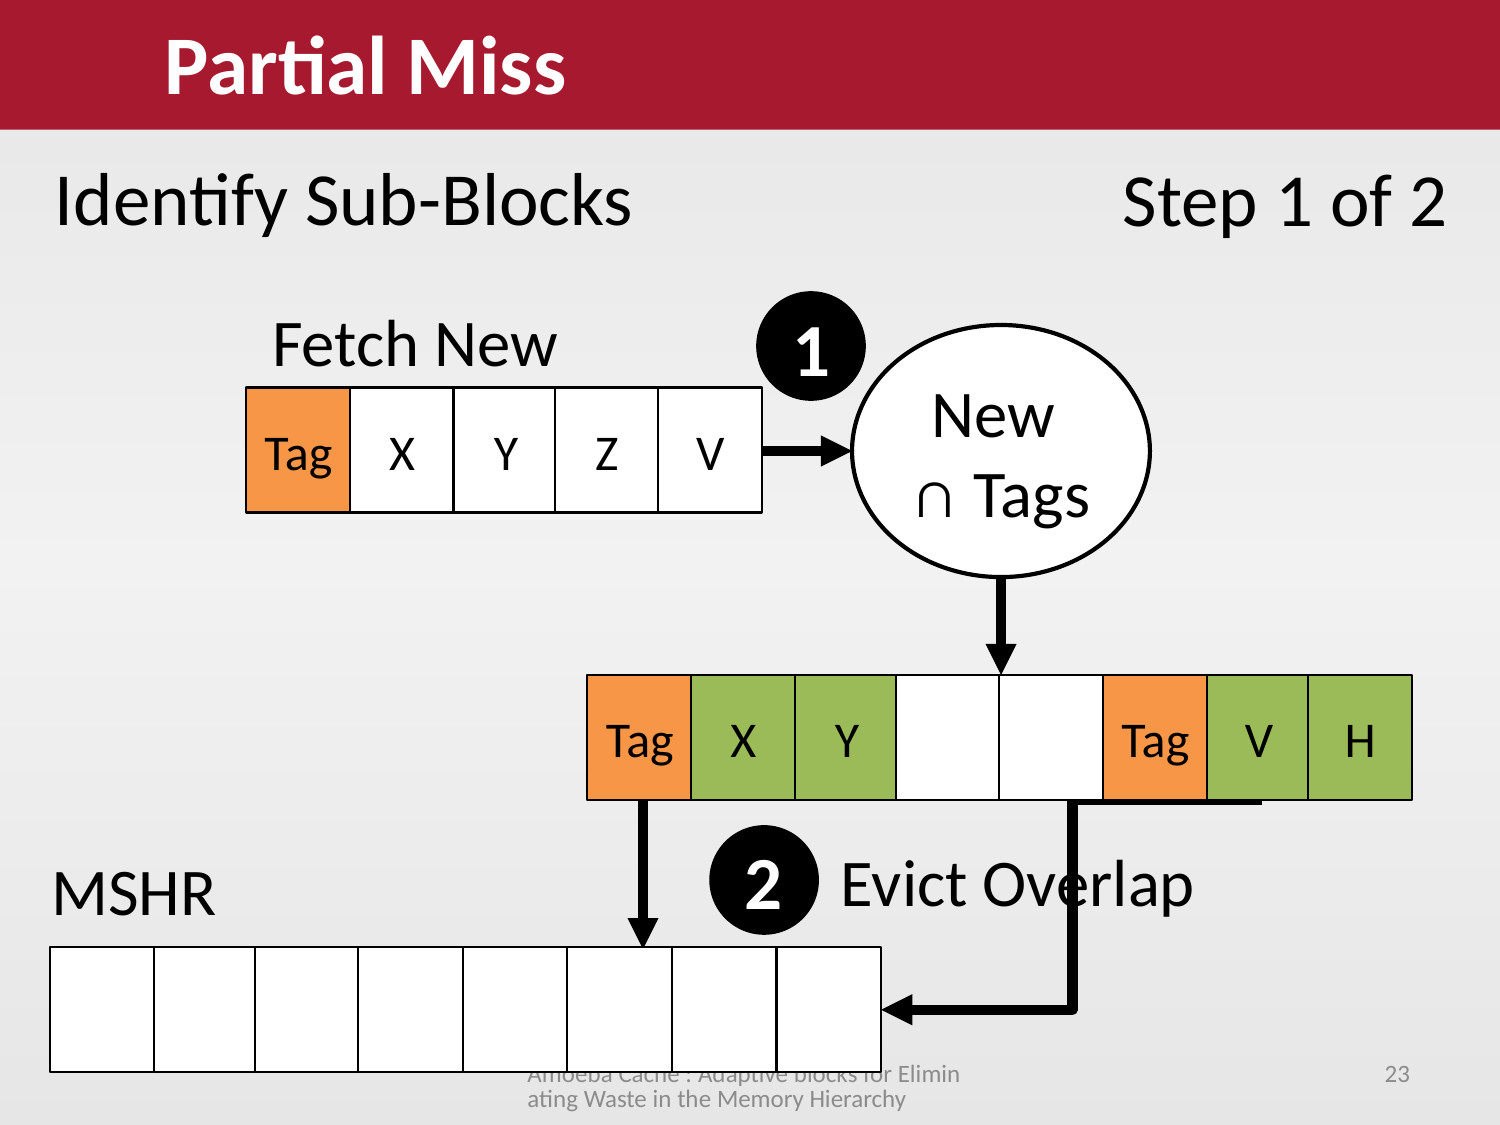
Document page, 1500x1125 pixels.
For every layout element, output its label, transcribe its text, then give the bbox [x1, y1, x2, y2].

text_box [48, 945, 152, 1074]
footer Amoeba Cache : Adaptive blocks for Eliminating Waste in the Memory Hierarchy [512, 1042, 988, 1103]
text_box Evict Overlap [826, 832, 875, 928]
text_box [774, 945, 883, 1074]
text_box X [689, 673, 793, 802]
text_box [880, 799, 1263, 1011]
text_box Tag [1101, 673, 1205, 798]
text_box MSHR [36, 841, 232, 936]
text_box [997, 684, 1101, 798]
text_box H [1306, 673, 1415, 802]
text_box [356, 945, 461, 1074]
text_box V [1205, 673, 1306, 802]
text_box [253, 945, 356, 1074]
text_box [670, 945, 774, 1074]
text_box [565, 945, 670, 1074]
text_box Tag [585, 673, 689, 802]
text_box Y [793, 684, 894, 802]
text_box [245, 292, 763, 513]
text_box [152, 945, 253, 1074]
text_box Partial Miss [0, 0, 1500, 132]
text_box 2 [709, 825, 819, 935]
text_box Step 1 of 2 [837, 143, 1463, 249]
text_box [894, 684, 997, 798]
text_box [461, 945, 565, 1074]
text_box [758, 293, 1151, 676]
slide_number 23 [1074, 1042, 1425, 1103]
text_box Identify Sub-Blocks [40, 143, 650, 248]
